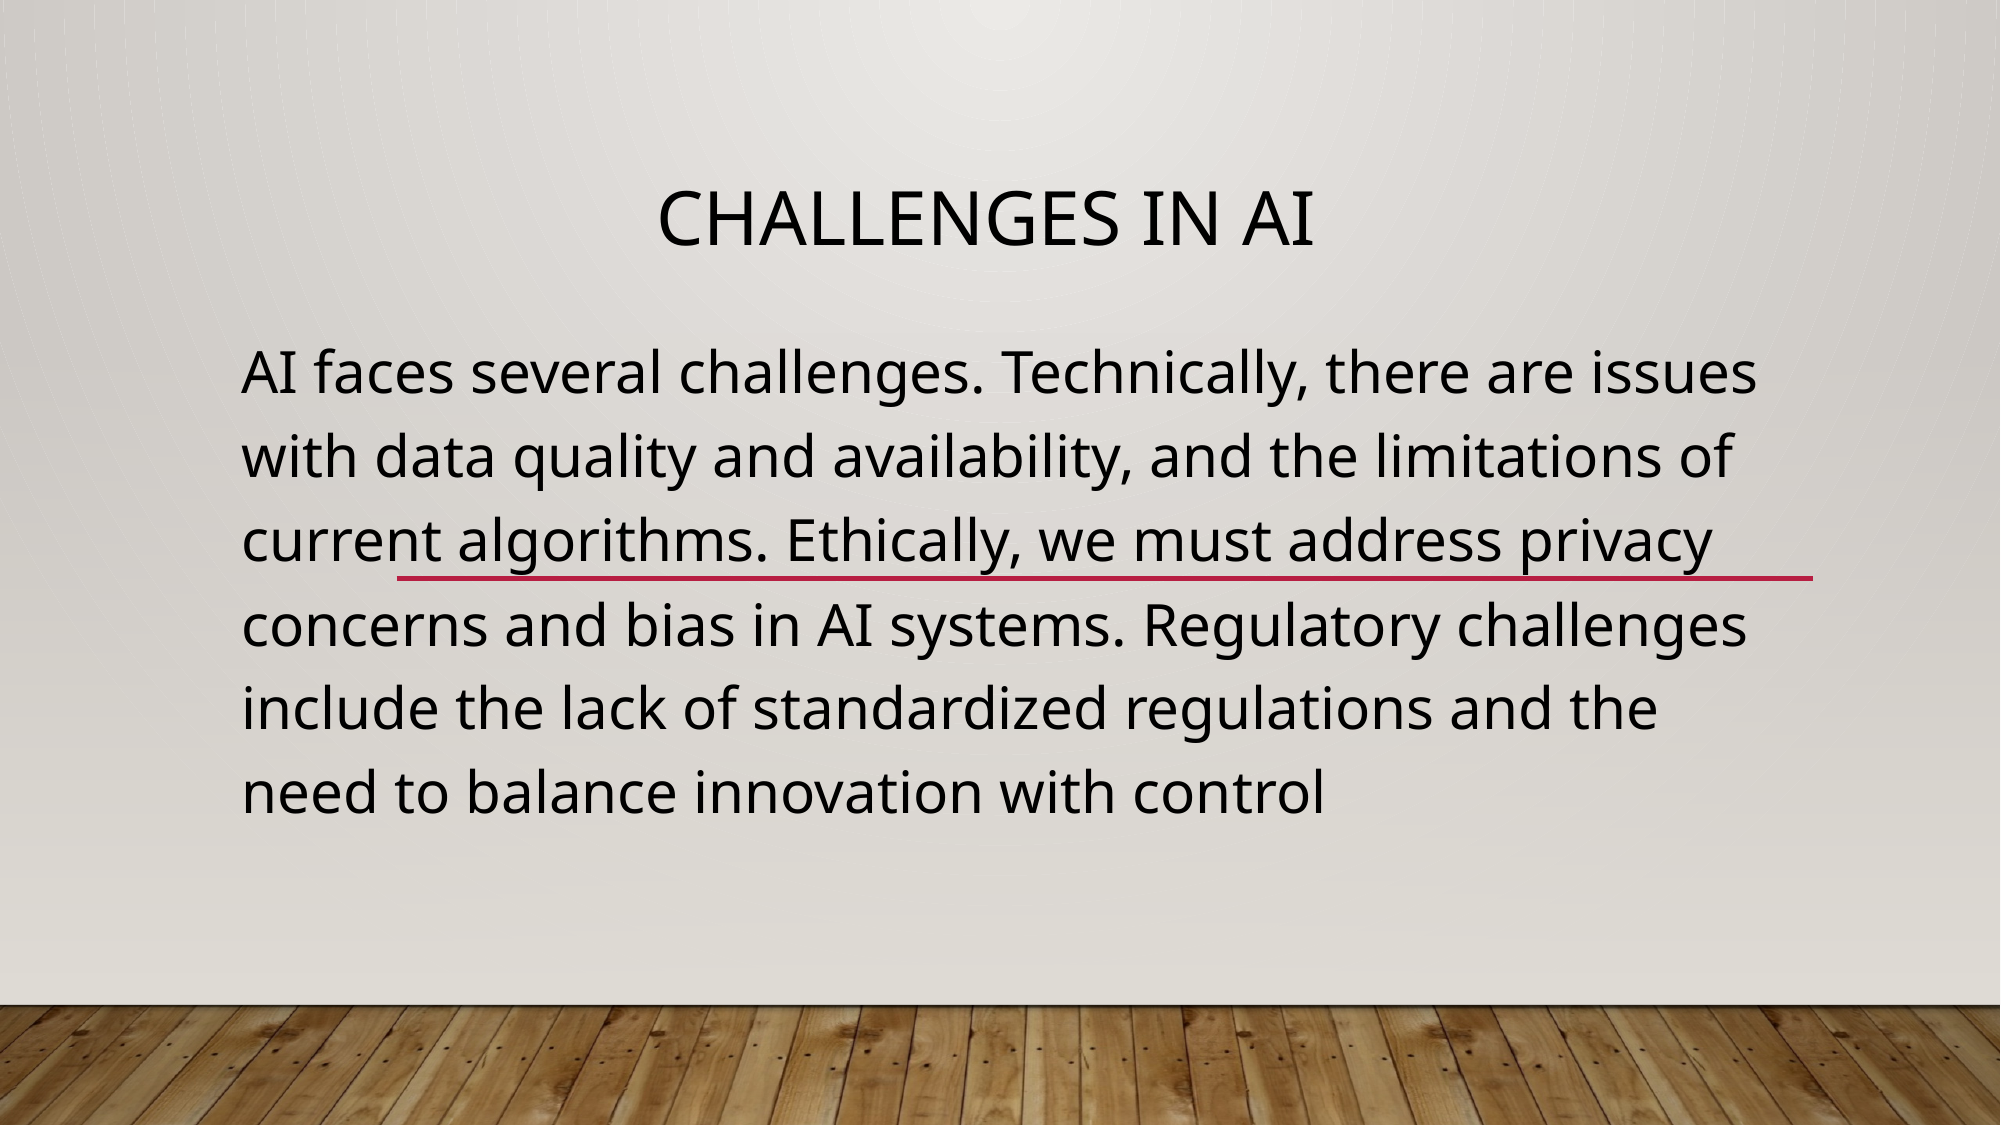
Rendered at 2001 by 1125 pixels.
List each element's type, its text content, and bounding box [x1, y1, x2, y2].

title Challenges in AI [353, 101, 1620, 262]
picture [0, 1005, 2000, 1125]
subtitle AI faces several challenges. Technically, there are issues with data quality and availability, and the limitations of current algorithms. Ethically, we must address privacy concerns and bias in AI systems. Regulatory challenges include the lack of standardized regulations and the need to balance innovation with control [226, 306, 1814, 740]
